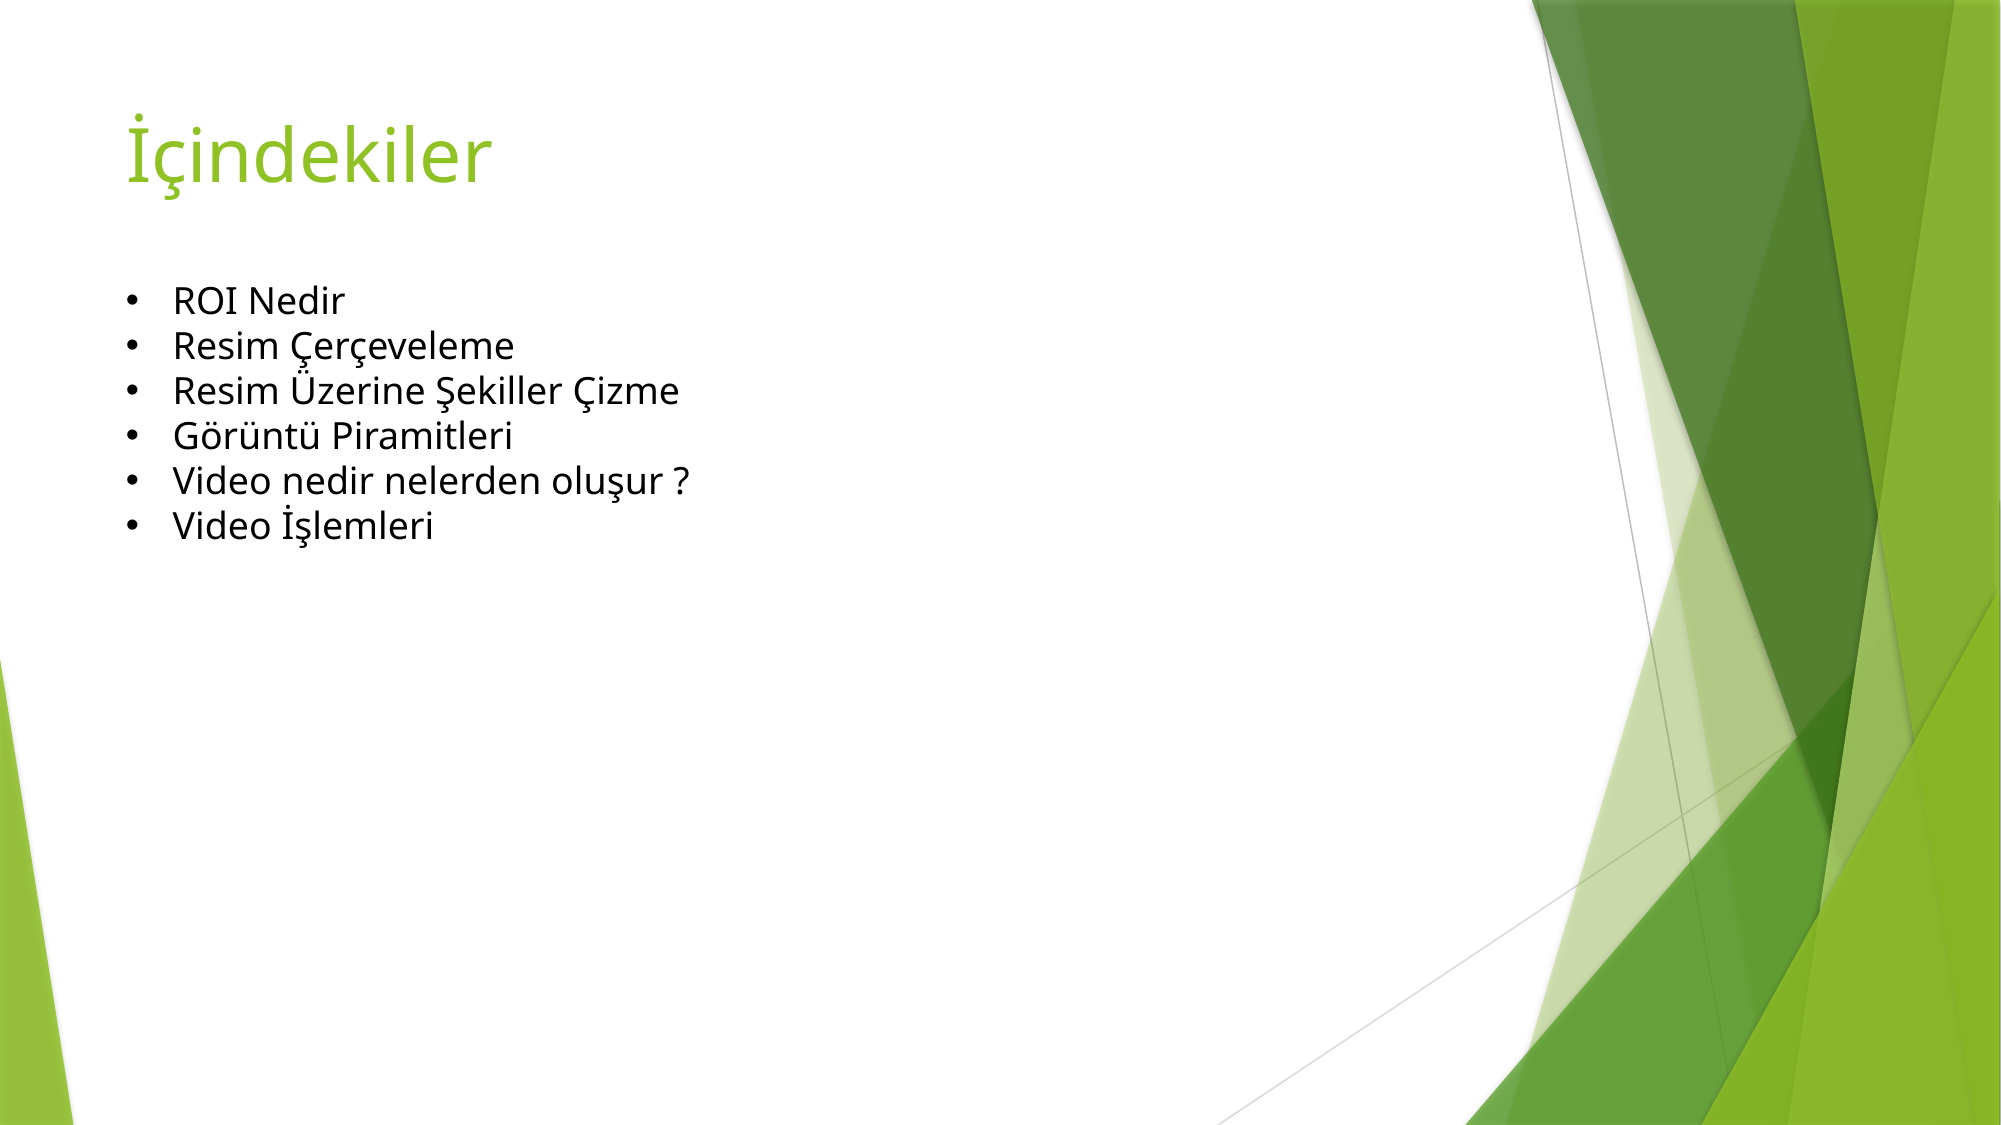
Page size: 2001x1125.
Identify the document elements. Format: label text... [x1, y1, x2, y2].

text_box ROI Nedir Resim Çerçeveleme Resim Üzerine Şekiller Çizme Görüntü Piramitleri Video nedir nelerden oluşur ? Video İşlemleri [111, 269, 1489, 555]
title İçindekiler [111, 99, 1522, 317]
